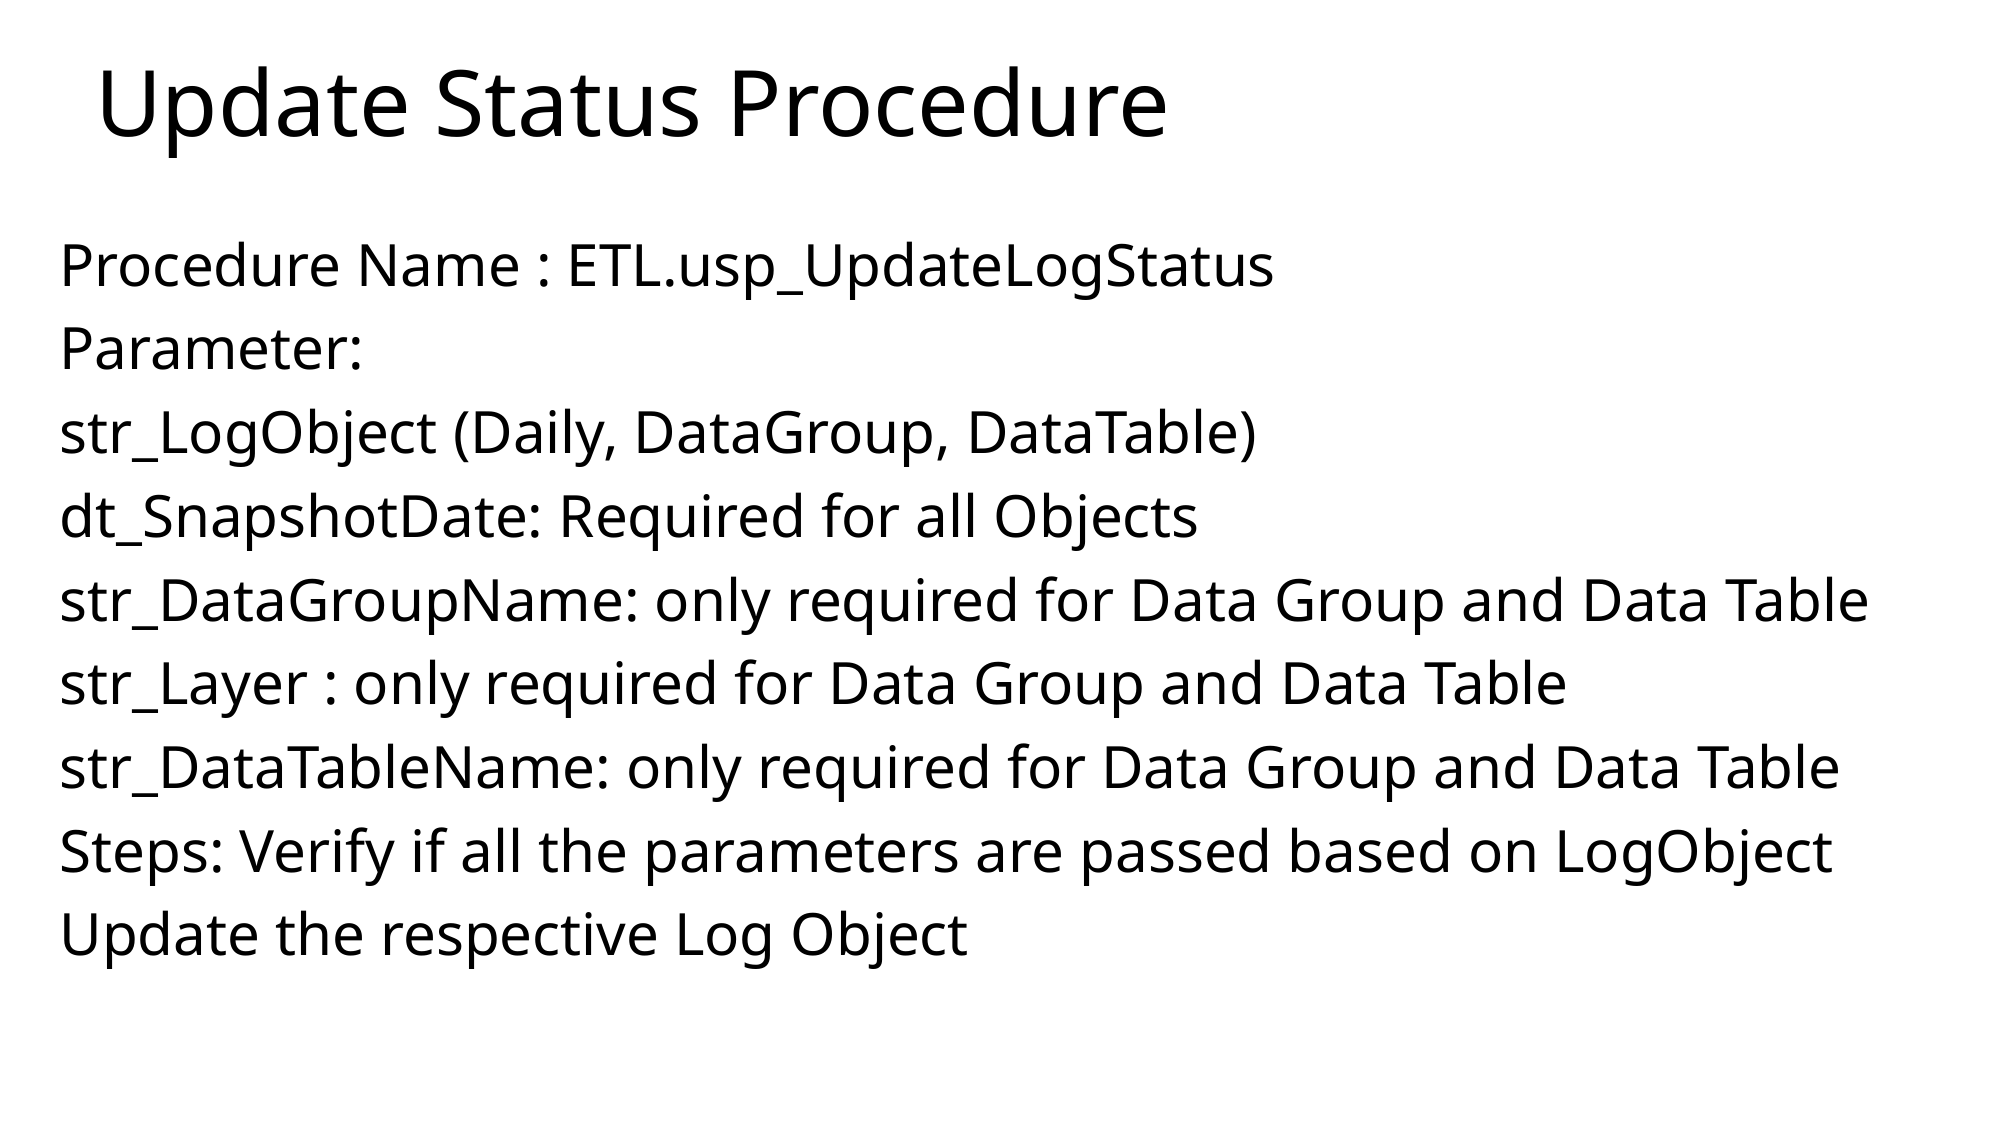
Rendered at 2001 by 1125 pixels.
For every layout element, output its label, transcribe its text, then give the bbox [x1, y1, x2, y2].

list Procedure Name : ETL.usp_UpdateLogStatus Parameter: str_LogObject (Daily, DataGroup, DataTable) dt_SnapshotDate: Required for all Objects str_DataGroupName: only required for Data Group and Data Table str_Layer : only required for Data Group and Data Table str_DataTableName: only required for Data Group and Data Table Steps: Verify if all the parameters are passed based on LogObject Update the respective Log Object [44, 228, 1952, 1084]
title Update Status Procedure [80, 36, 1863, 179]
